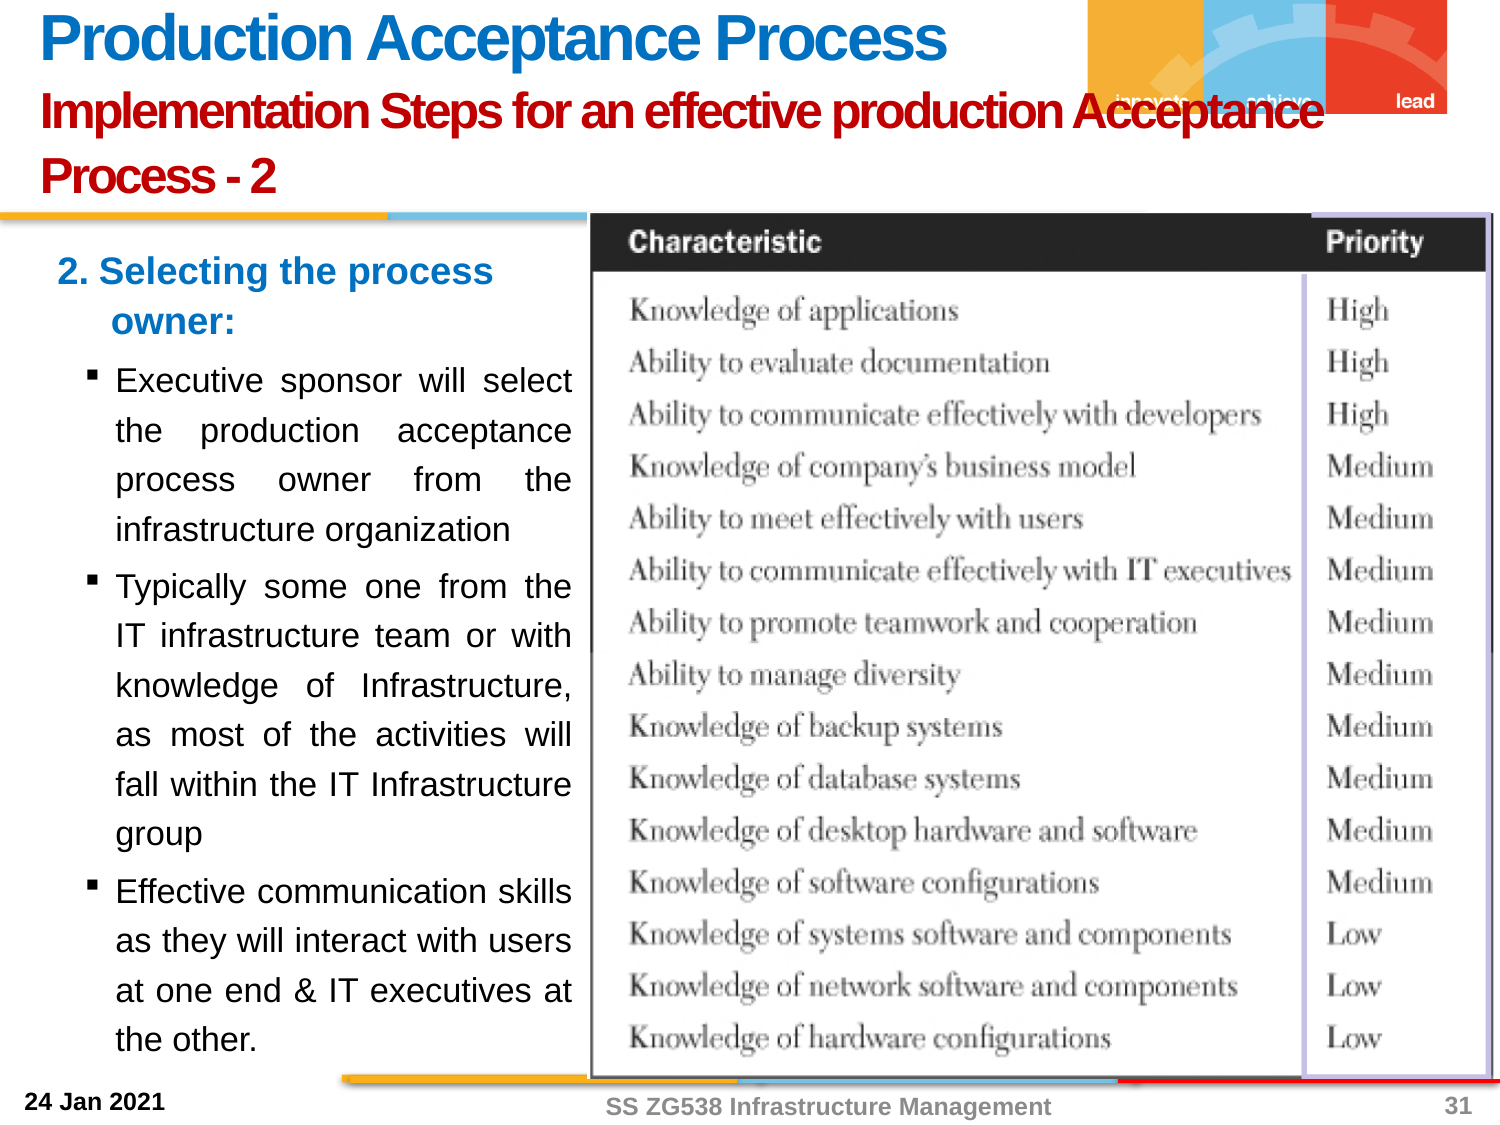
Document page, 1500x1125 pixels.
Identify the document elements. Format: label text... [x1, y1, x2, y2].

slide_number 31 [1137, 1088, 1488, 1125]
picture [587, 212, 1500, 1079]
footer SS ZG538 Infrastructure Management [586, 1087, 1072, 1125]
list Production Acceptance Process Implementation Steps for an effective production Acceptance Process - 2 [24, 0, 1468, 213]
list Selecting the process owner: Executive sponsor will select the production acceptance process owner from the infrastructure organization Typically some one from the IT infrastructure team or with knowledge of Infrastructure, as most of the activities will fall within the IT Infrastructure group Effective communication skills as they will interact with users at one end & IT executives at the other. [42, 233, 582, 1072]
